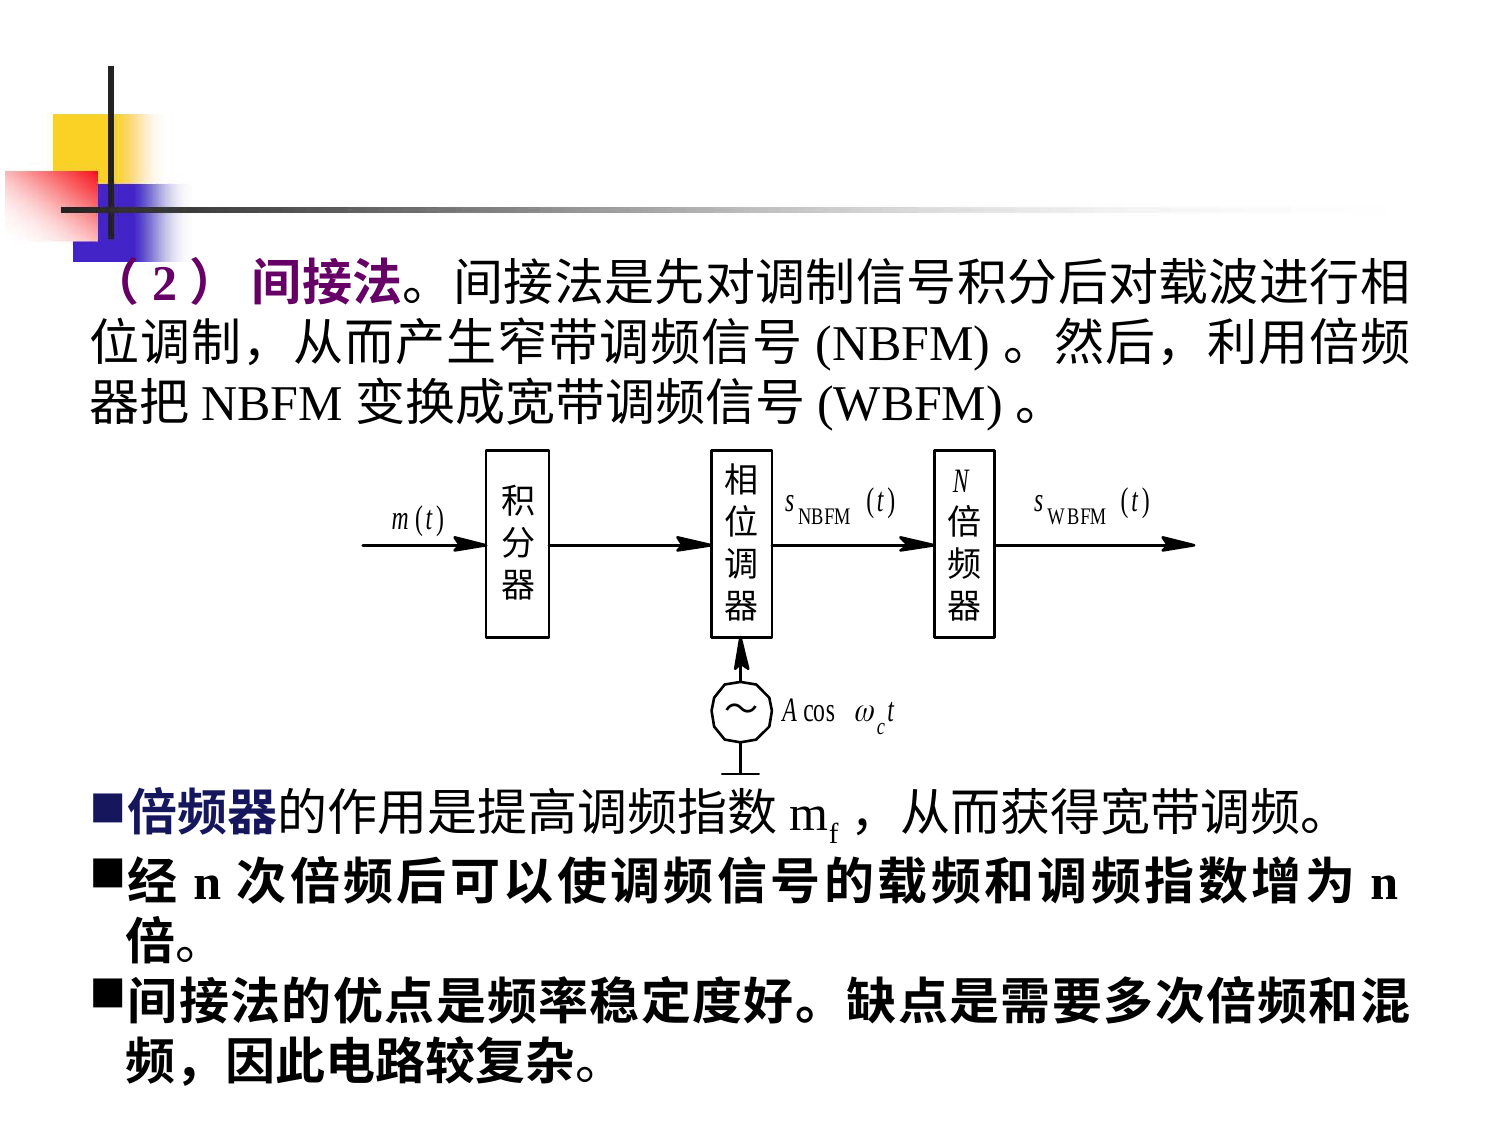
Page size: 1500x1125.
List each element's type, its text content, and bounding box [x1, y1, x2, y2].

picture [5, 66, 1413, 262]
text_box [288, 439, 1226, 811]
text_box （2） 间接法。间接法是先对调制信号积分后对载波进行相位调制，从而产生窄带调频信号(NBFM)。然后，利用倍频器把NBFM变换成宽带调频信号(WBFM)。 倍频器的作用是提高调频指数mf，从而获得宽带调频。 经n次倍频后可以使调频信号的载频和调频指数增为n倍。 间接法的优点是频率稳定度好。缺点是需要多次倍频和混频，因此电路较复杂。 [74, 243, 1425, 1097]
